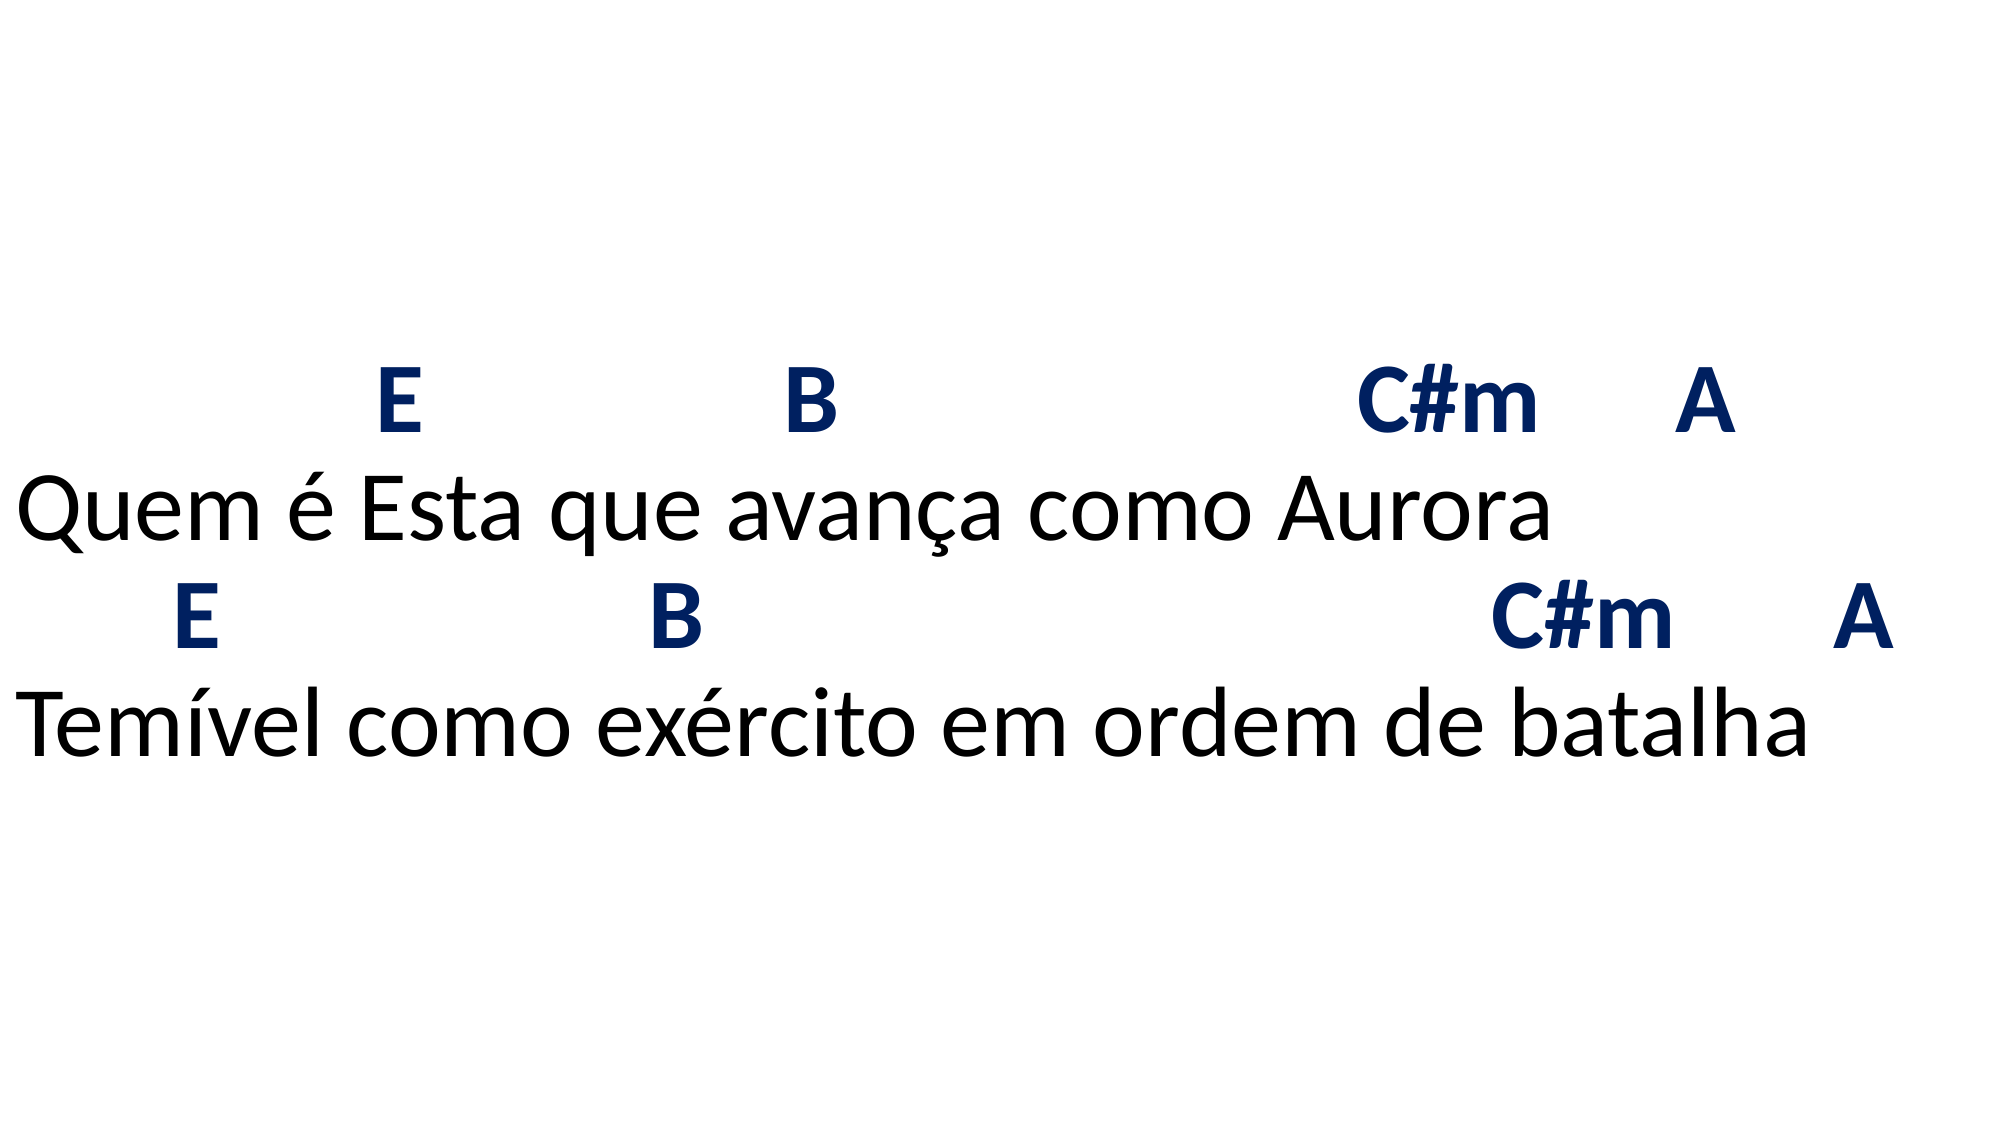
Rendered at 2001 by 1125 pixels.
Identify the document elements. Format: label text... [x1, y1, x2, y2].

title E B C#m A Quem é Esta que avança como Aurora E B C#m A Temível como exército em ordem de batalha [0, 0, 2000, 1125]
